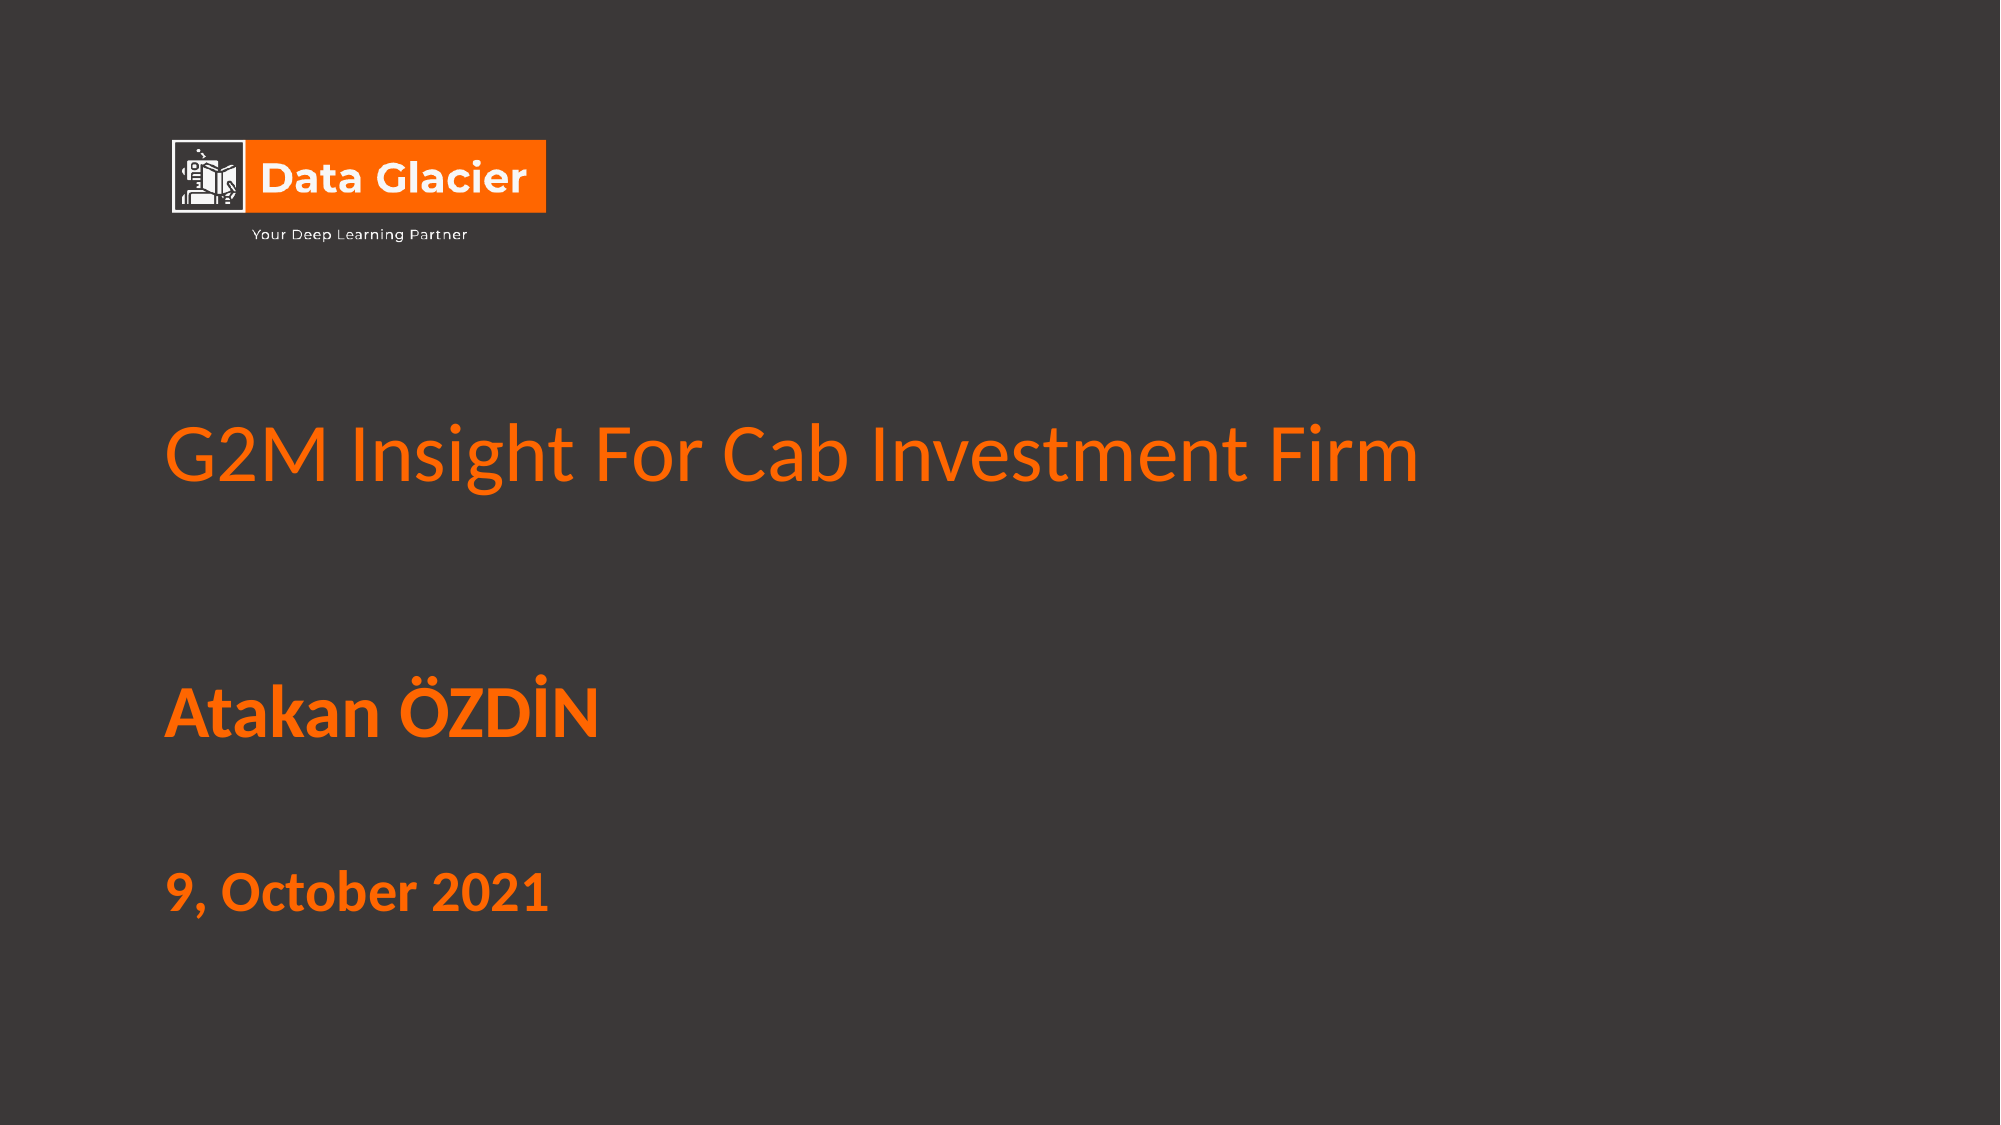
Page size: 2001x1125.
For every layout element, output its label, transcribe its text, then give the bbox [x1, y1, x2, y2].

text_box G2M Insight For Cab Investment Firm Atakan ÖZDİN 9, October 2021 [149, 390, 1437, 931]
picture [168, 0, 550, 382]
